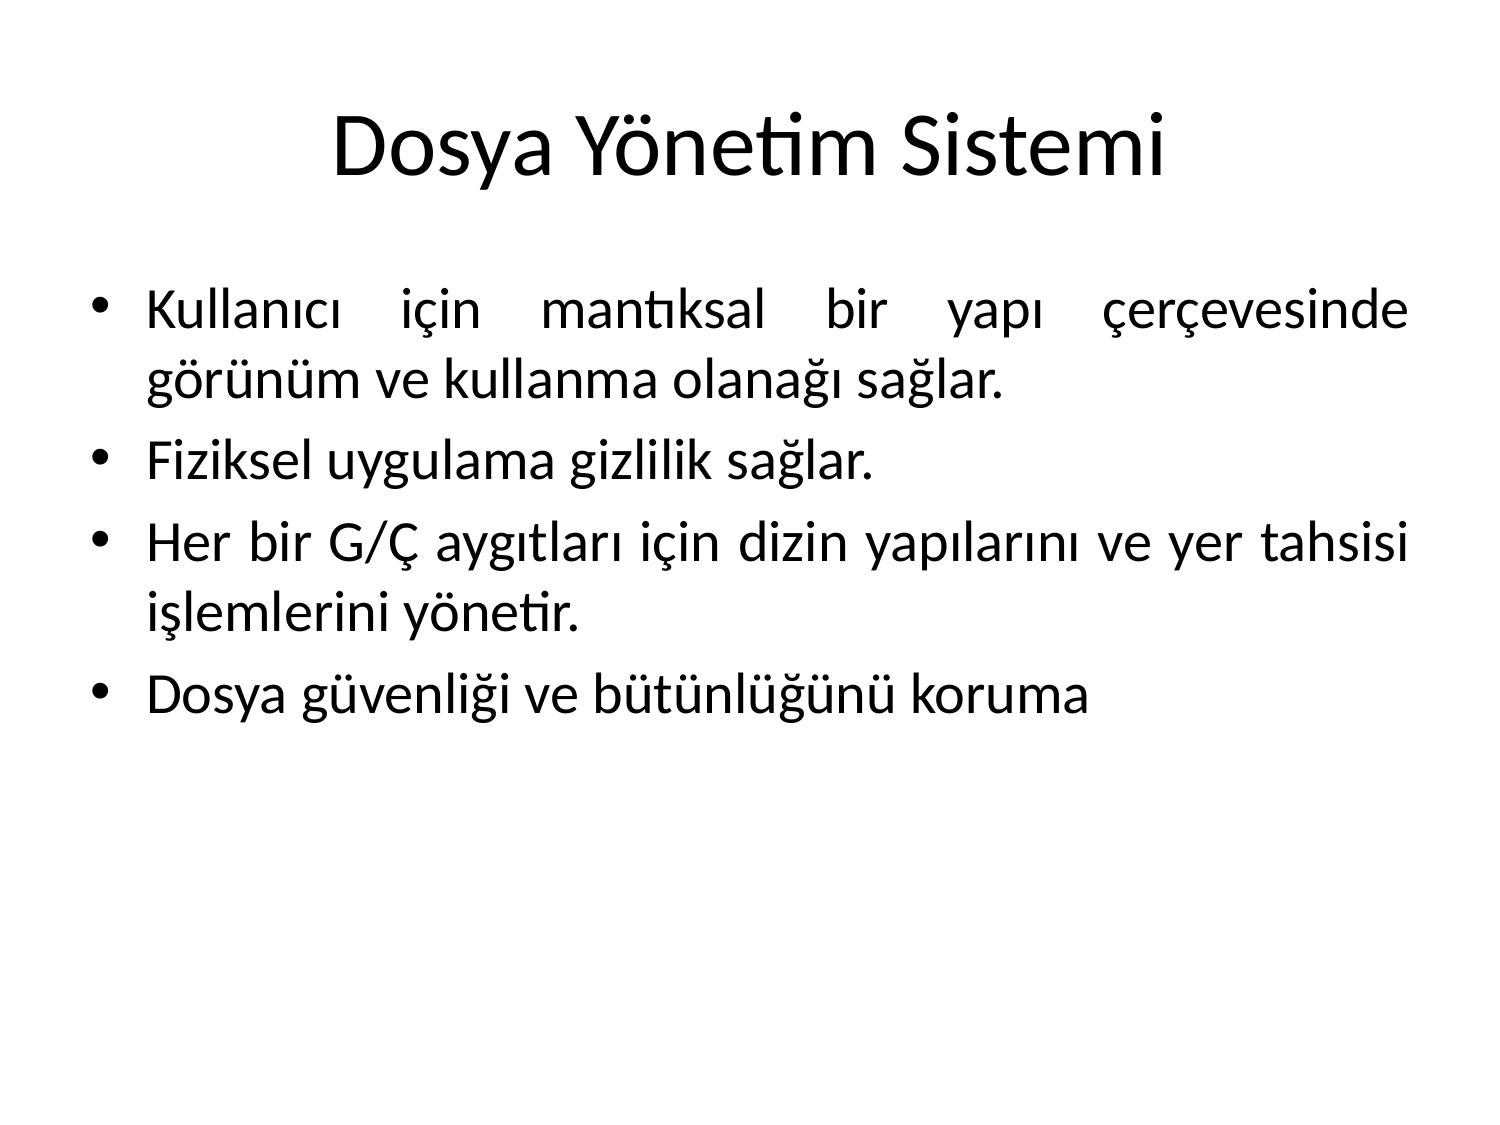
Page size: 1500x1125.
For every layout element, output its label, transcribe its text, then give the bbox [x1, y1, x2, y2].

list Kullanıcı için mantıksal bir yapı çerçevesinde görünüm ve kullanma olanağı sağlar. Fiziksel uygulama gizlilik sağlar. Her bir G/Ç aygıtları için dizin yapılarını ve yer tahsisi işlemlerini yönetir. Dosya güvenliği ve bütünlüğünü koruma [75, 262, 1425, 1005]
title Dosya Yönetim Sistemi [75, 45, 1425, 233]
